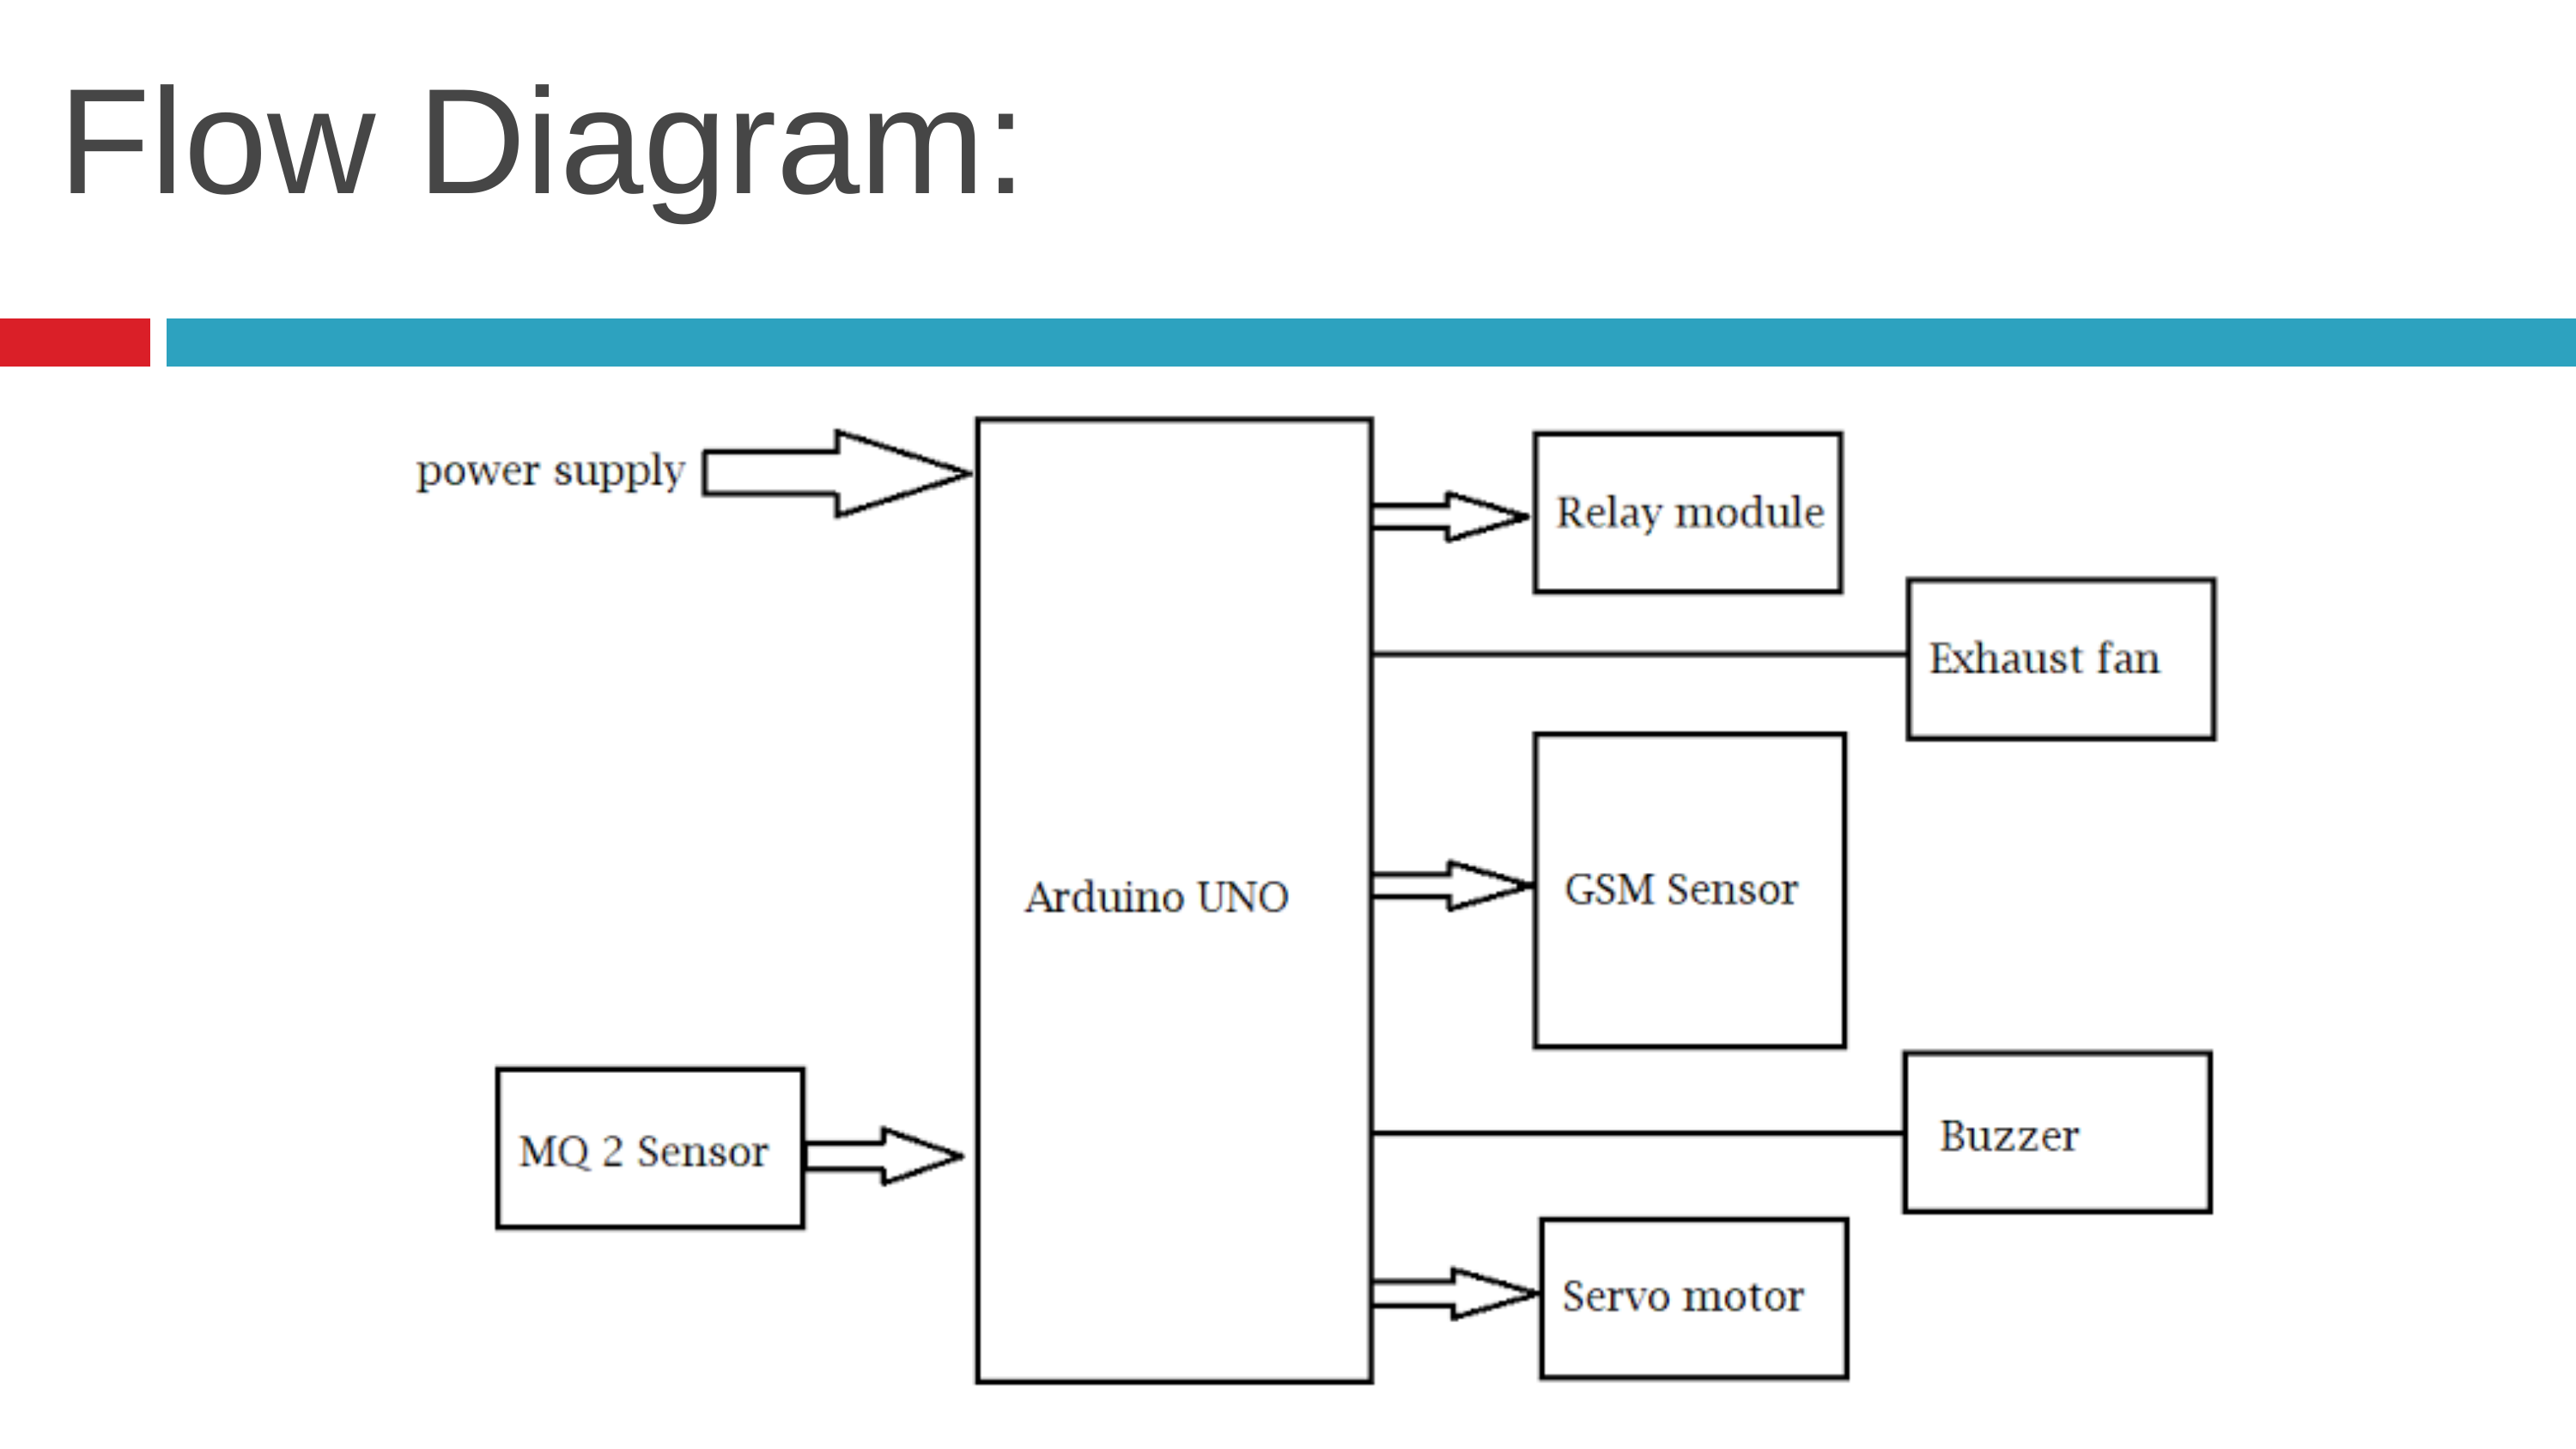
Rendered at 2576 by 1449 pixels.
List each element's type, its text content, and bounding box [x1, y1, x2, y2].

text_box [166, 318, 2576, 367]
text_box Flow Diagram: [58, 43, 2330, 224]
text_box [0, 307, 2576, 377]
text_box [0, 318, 151, 367]
text_box [285, 409, 2290, 1396]
